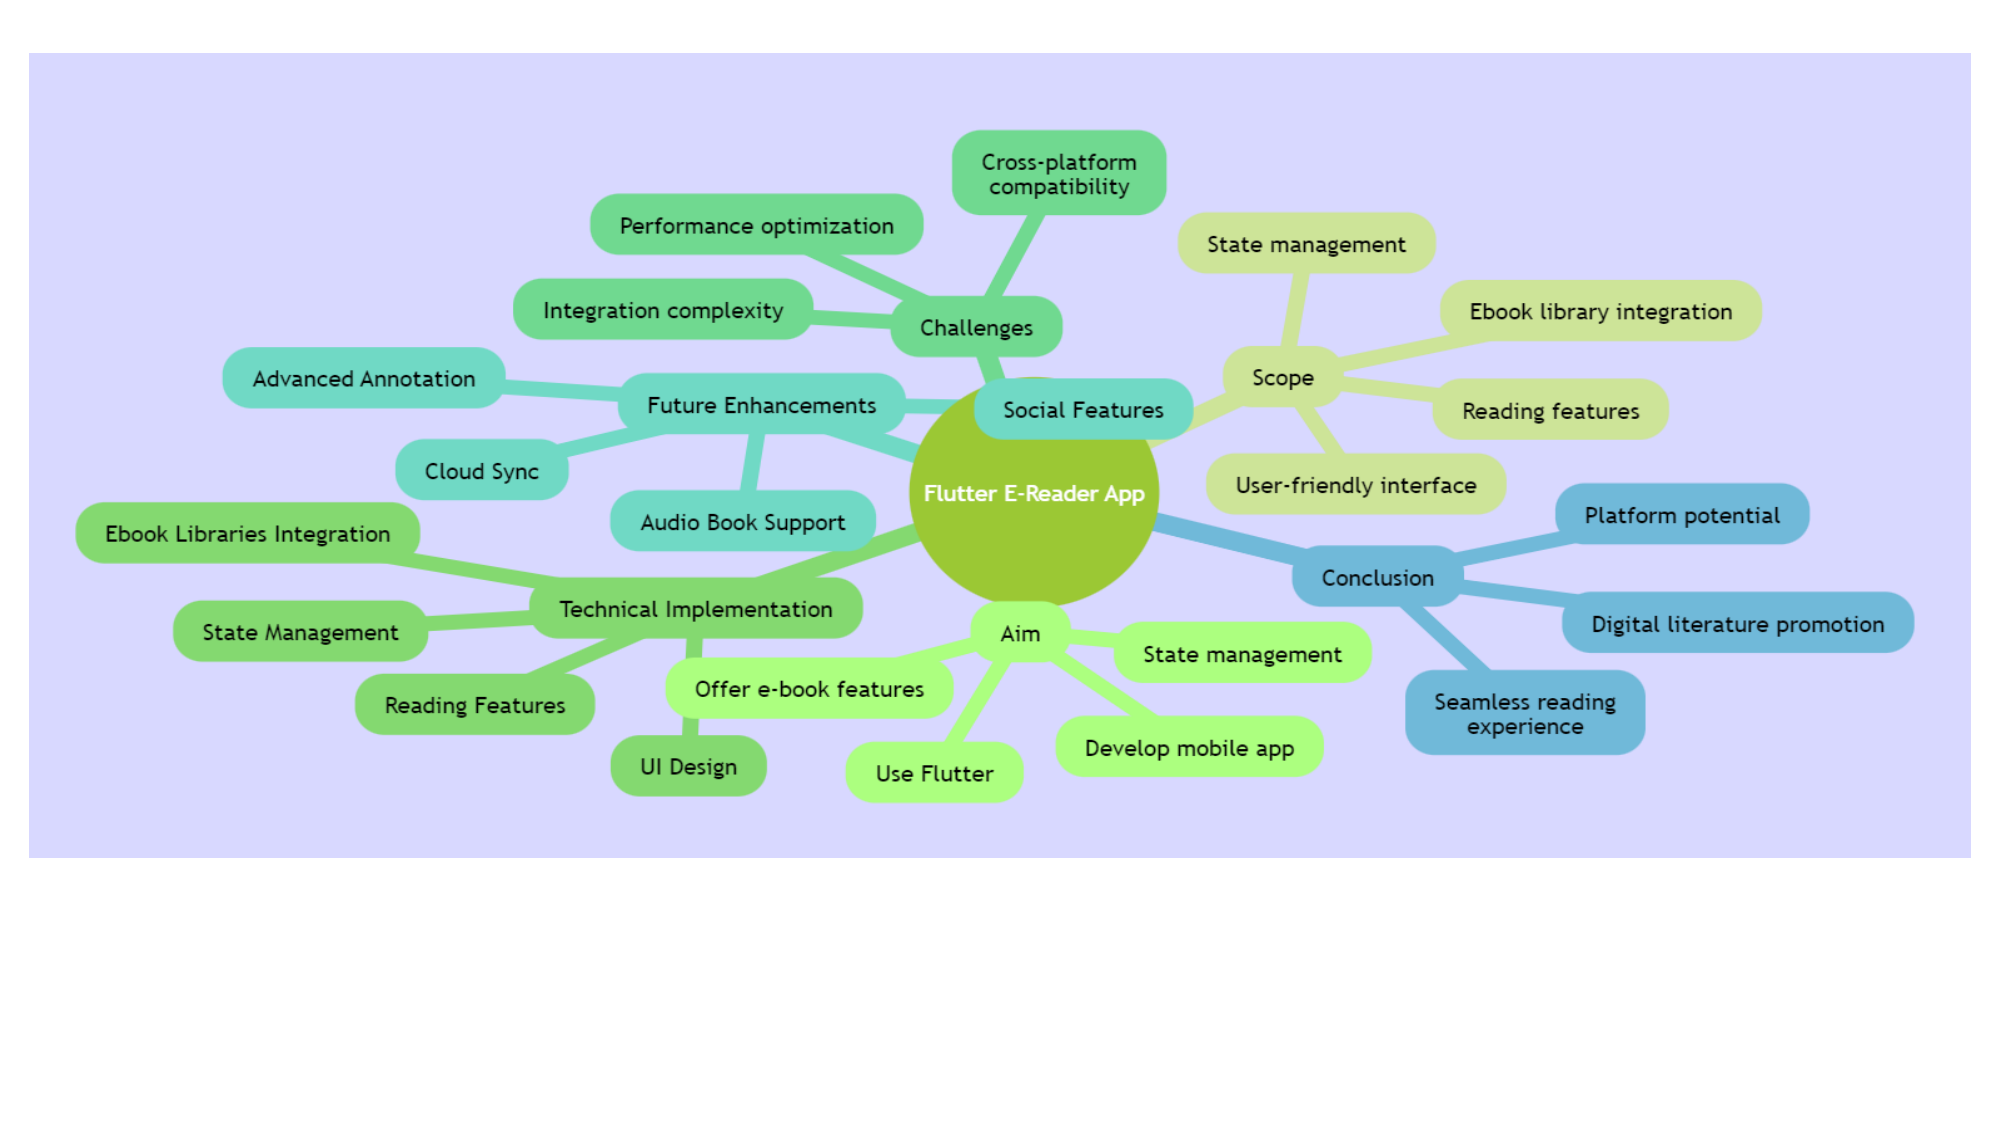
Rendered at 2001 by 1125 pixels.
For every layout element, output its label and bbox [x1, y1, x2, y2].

picture [29, 53, 1971, 858]
